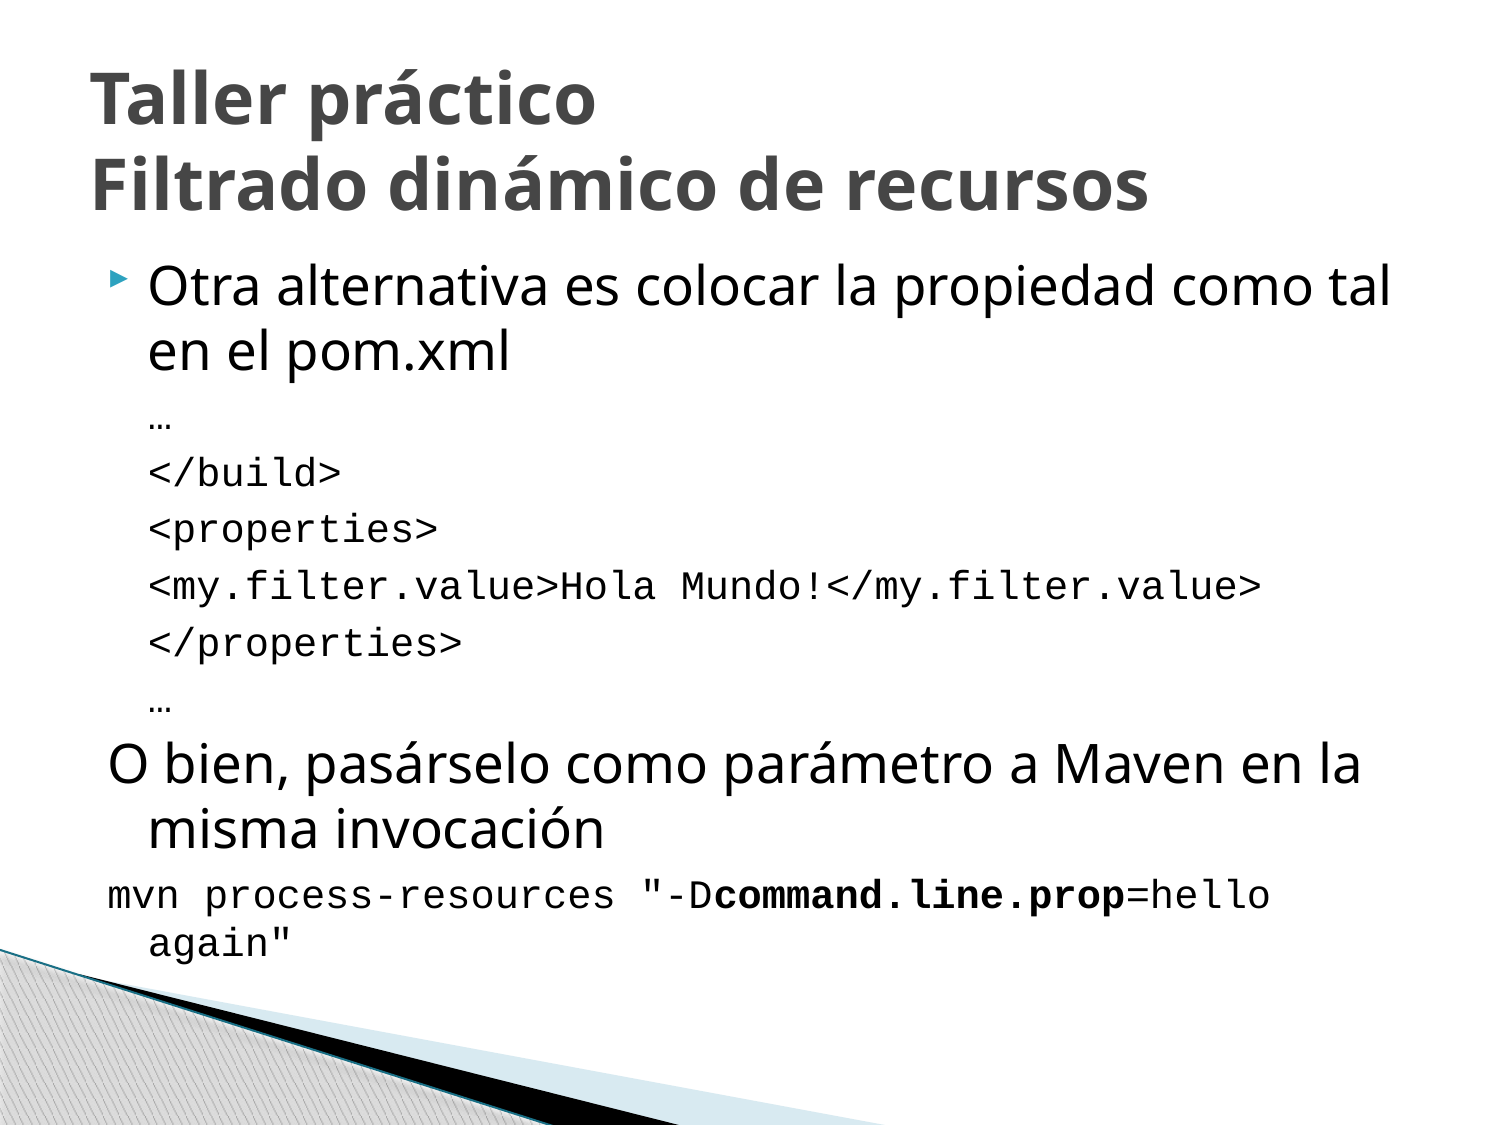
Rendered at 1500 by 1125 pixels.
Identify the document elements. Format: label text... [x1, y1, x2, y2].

title Taller práctico Filtrado dinámico de recursos [75, 45, 1425, 233]
list Otra alternativa es colocar la propiedad como tal en el pom.xml … </build> <properties> <my.filter.value>Hola Mundo!</my.filter.value> </properties> … O bien, pasárselo como parámetro a Maven en la misma invocación mvn process-resources "-Dcommand.line.prop=hello again" [75, 243, 1425, 986]
